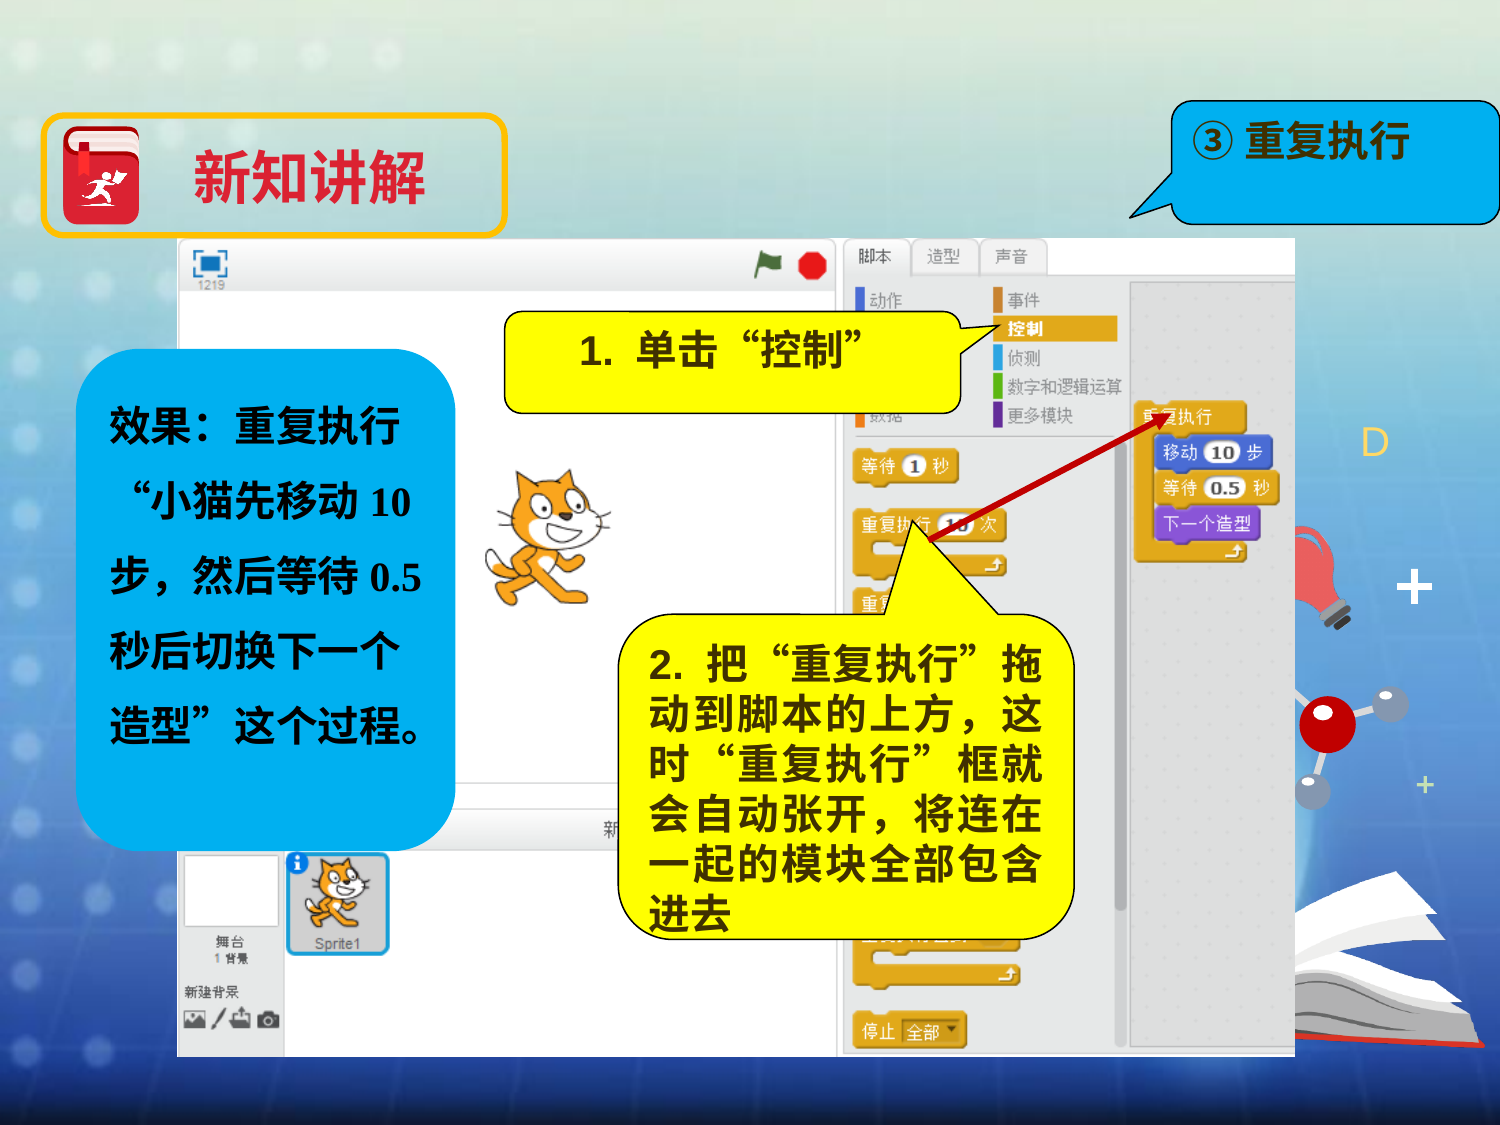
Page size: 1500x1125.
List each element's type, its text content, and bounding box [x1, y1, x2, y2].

text_box 效果：重复执行“小猫先移动10步，然后等待0.5秒后切换下一个造型”这个过程。 [75, 348, 177, 852]
picture [0, 0, 1500, 1125]
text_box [43, 115, 505, 236]
text_box ③重复执行 [1129, 100, 1500, 225]
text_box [928, 413, 1172, 541]
